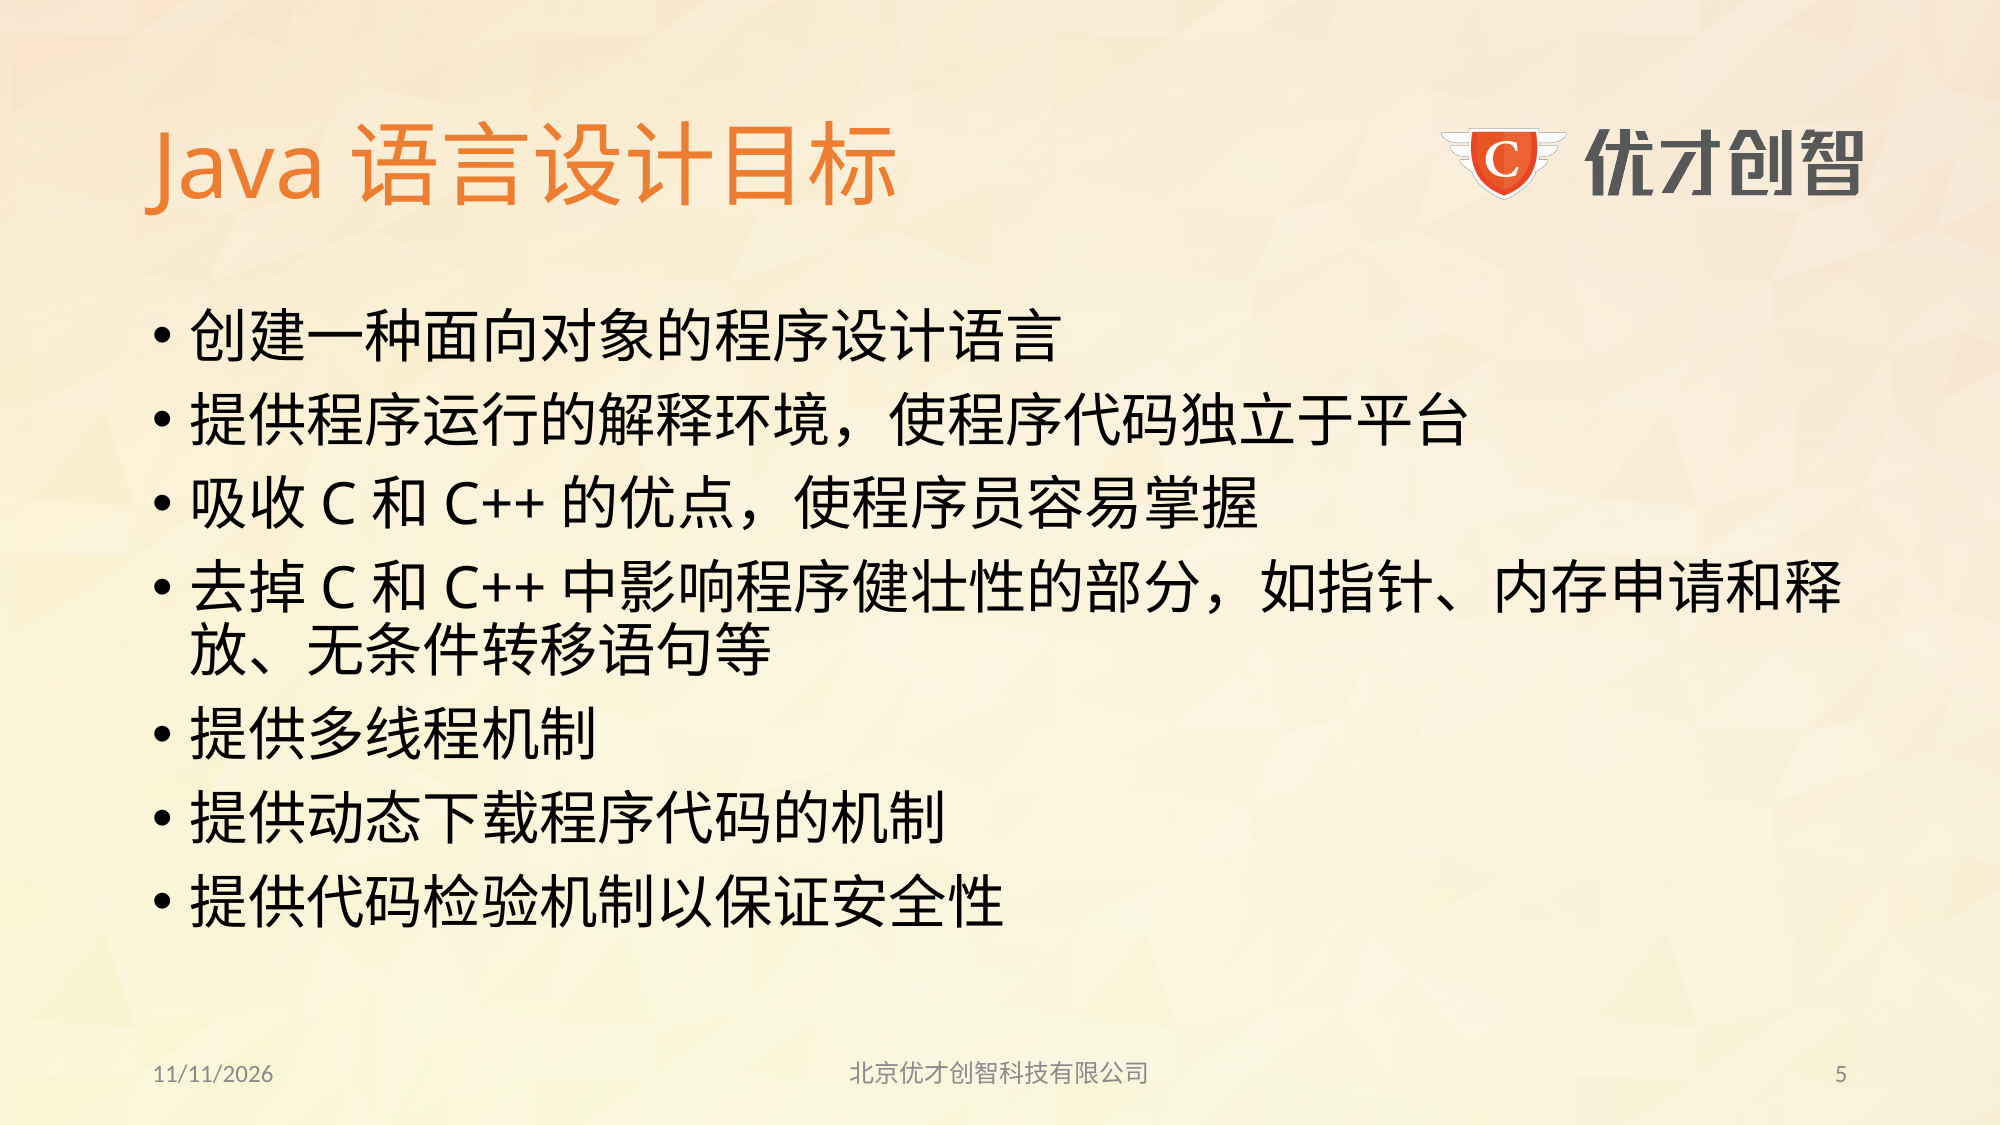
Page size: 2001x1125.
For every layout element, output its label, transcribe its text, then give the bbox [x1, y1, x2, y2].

picture [1441, 128, 1863, 200]
title Java语言设计目标 [137, 59, 1441, 278]
slide_number 4 [1412, 1042, 1863, 1103]
list 创建一种面向对象的程序设计语言 提供程序运行的解释环境，使程序代码独立于平台 吸收C和C++的优点，使程序员容易掌握 去掉C和C++中影响程序健壮性的部分，如指针、内存申请和释放、无条件转移语句等 提供多线程机制 提供动态下载程序代码的机制 提供代码检验机制以保证安全性 [137, 299, 1863, 1014]
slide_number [137, 1042, 588, 1103]
footer 北京优才创智科技有限公司 [662, 1042, 1338, 1103]
